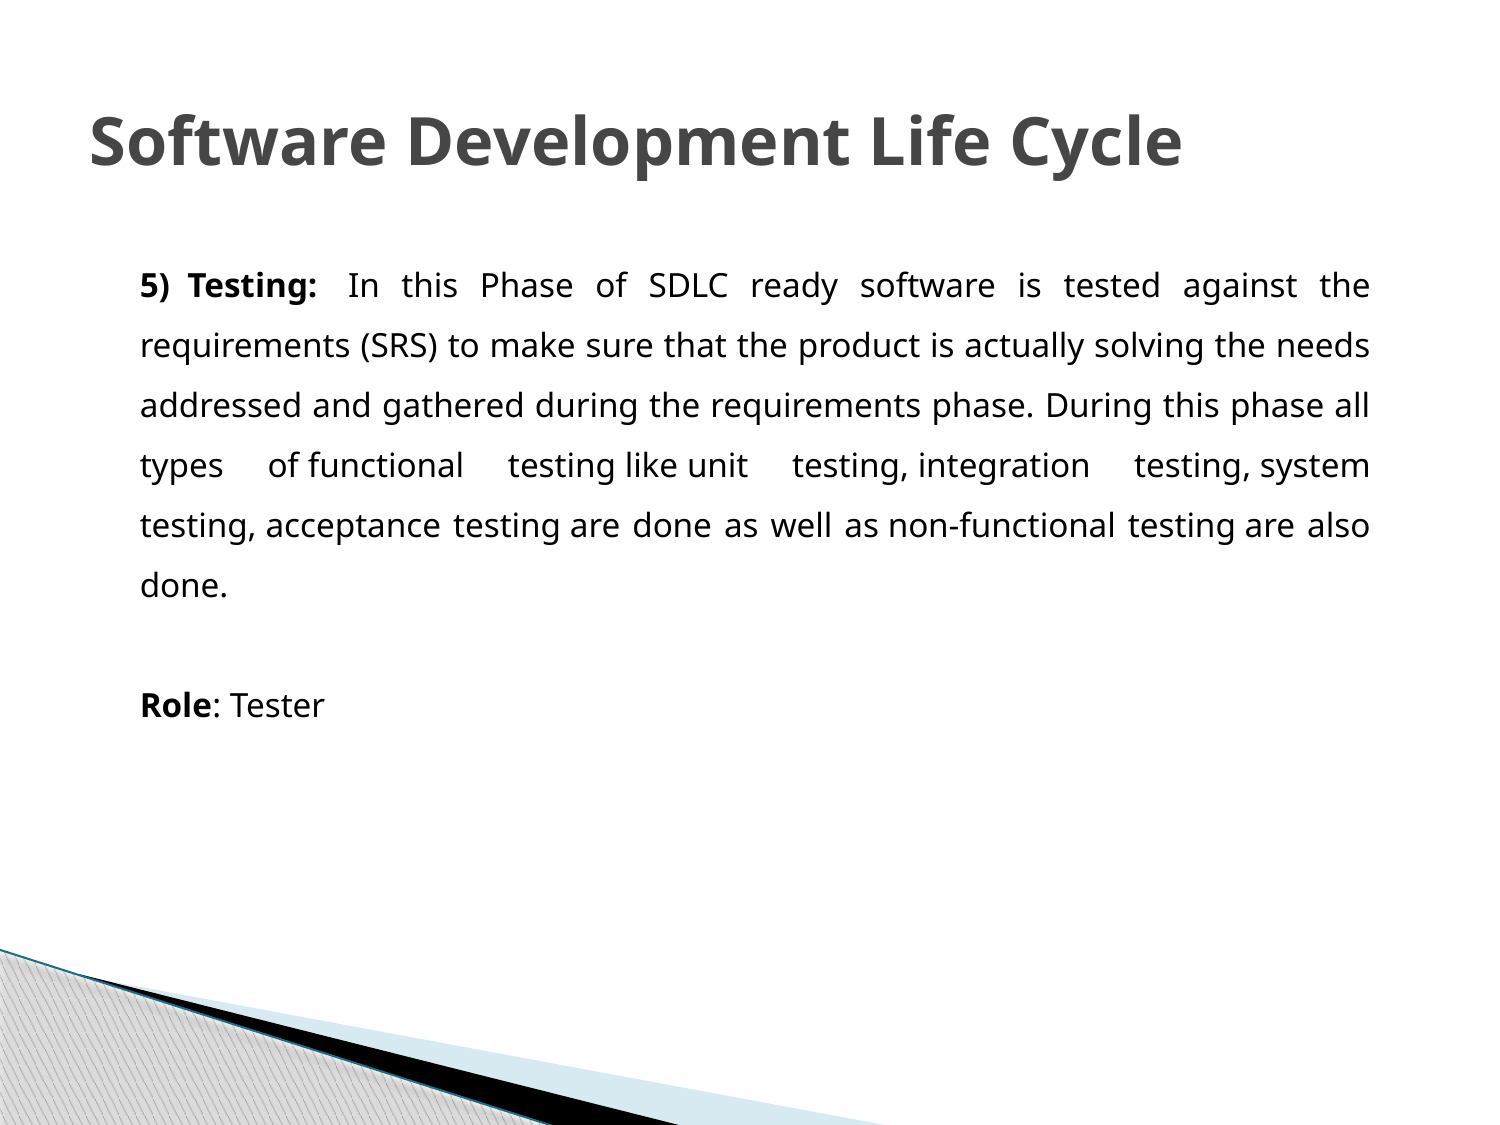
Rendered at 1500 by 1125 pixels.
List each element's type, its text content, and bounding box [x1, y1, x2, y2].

title Software Development Life Cycle [75, 45, 1425, 233]
text_box 5) Testing: In this Phase of SDLC ready software is tested against the requirements (SRS) to make sure that the product is actually solving the needs addressed and gathered during the requirements phase. During this phase all types of functional testing like unit testing, integration testing, system testing, acceptance testing are done as well as non-functional testing are also done. Role: Tester [124, 237, 1388, 1000]
